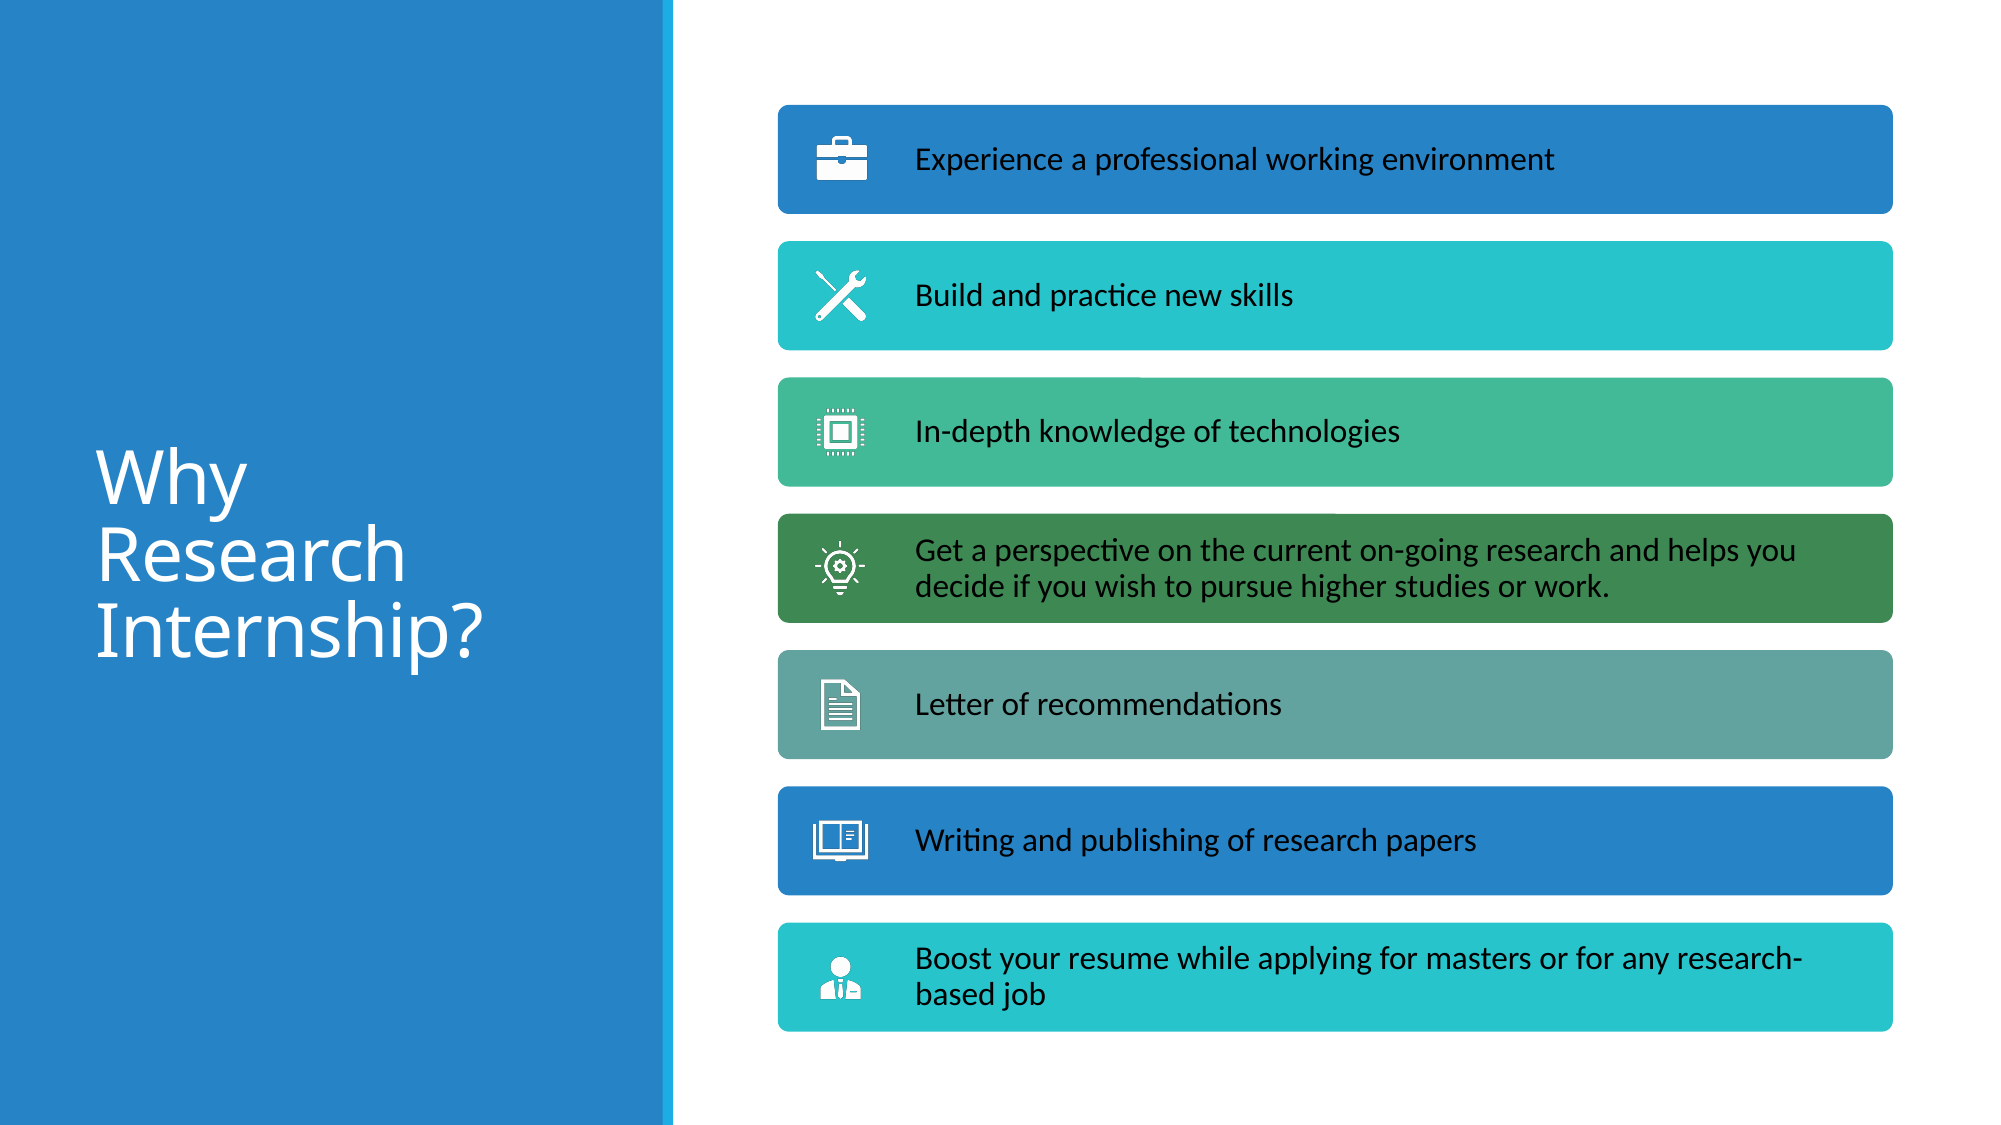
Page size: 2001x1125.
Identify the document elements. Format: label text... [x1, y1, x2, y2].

text_box [0, 0, 661, 1125]
text_box [661, 0, 674, 1125]
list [777, 104, 1894, 1033]
title Why Research Internship? [80, 84, 587, 1032]
text_box [674, 0, 2000, 1125]
